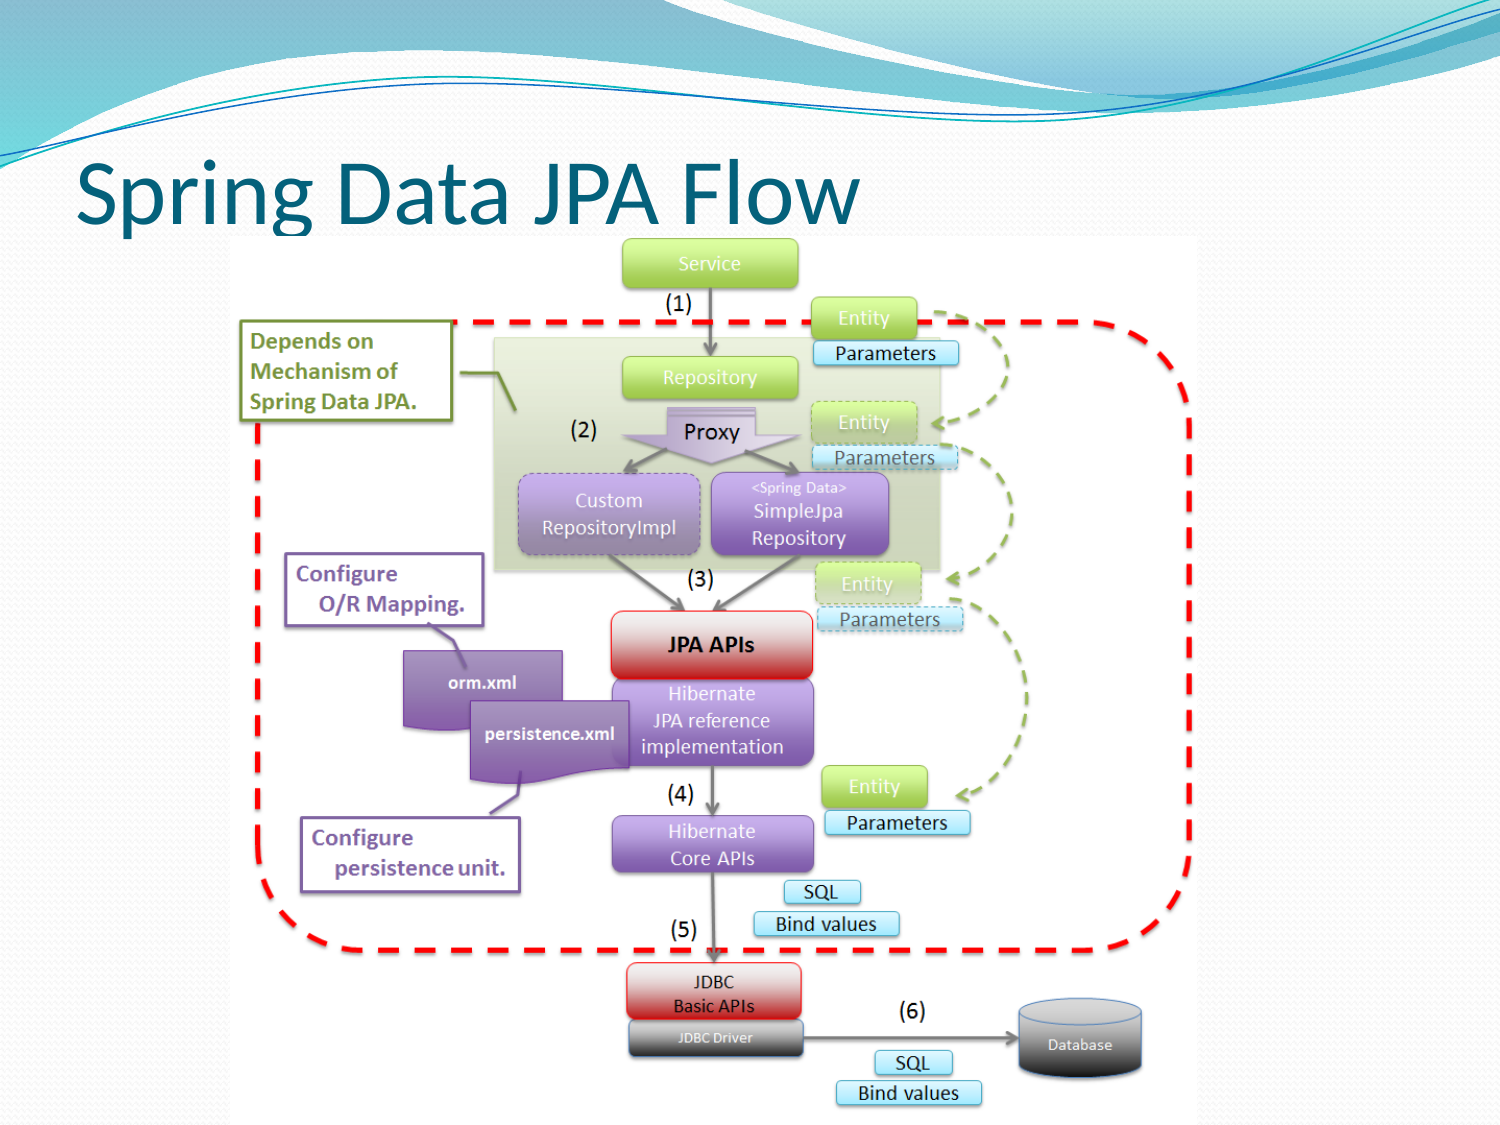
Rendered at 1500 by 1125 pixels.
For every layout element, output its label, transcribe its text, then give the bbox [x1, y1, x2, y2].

title Spring Data JPA Flow [75, 115, 1425, 244]
picture [229, 236, 1197, 1125]
